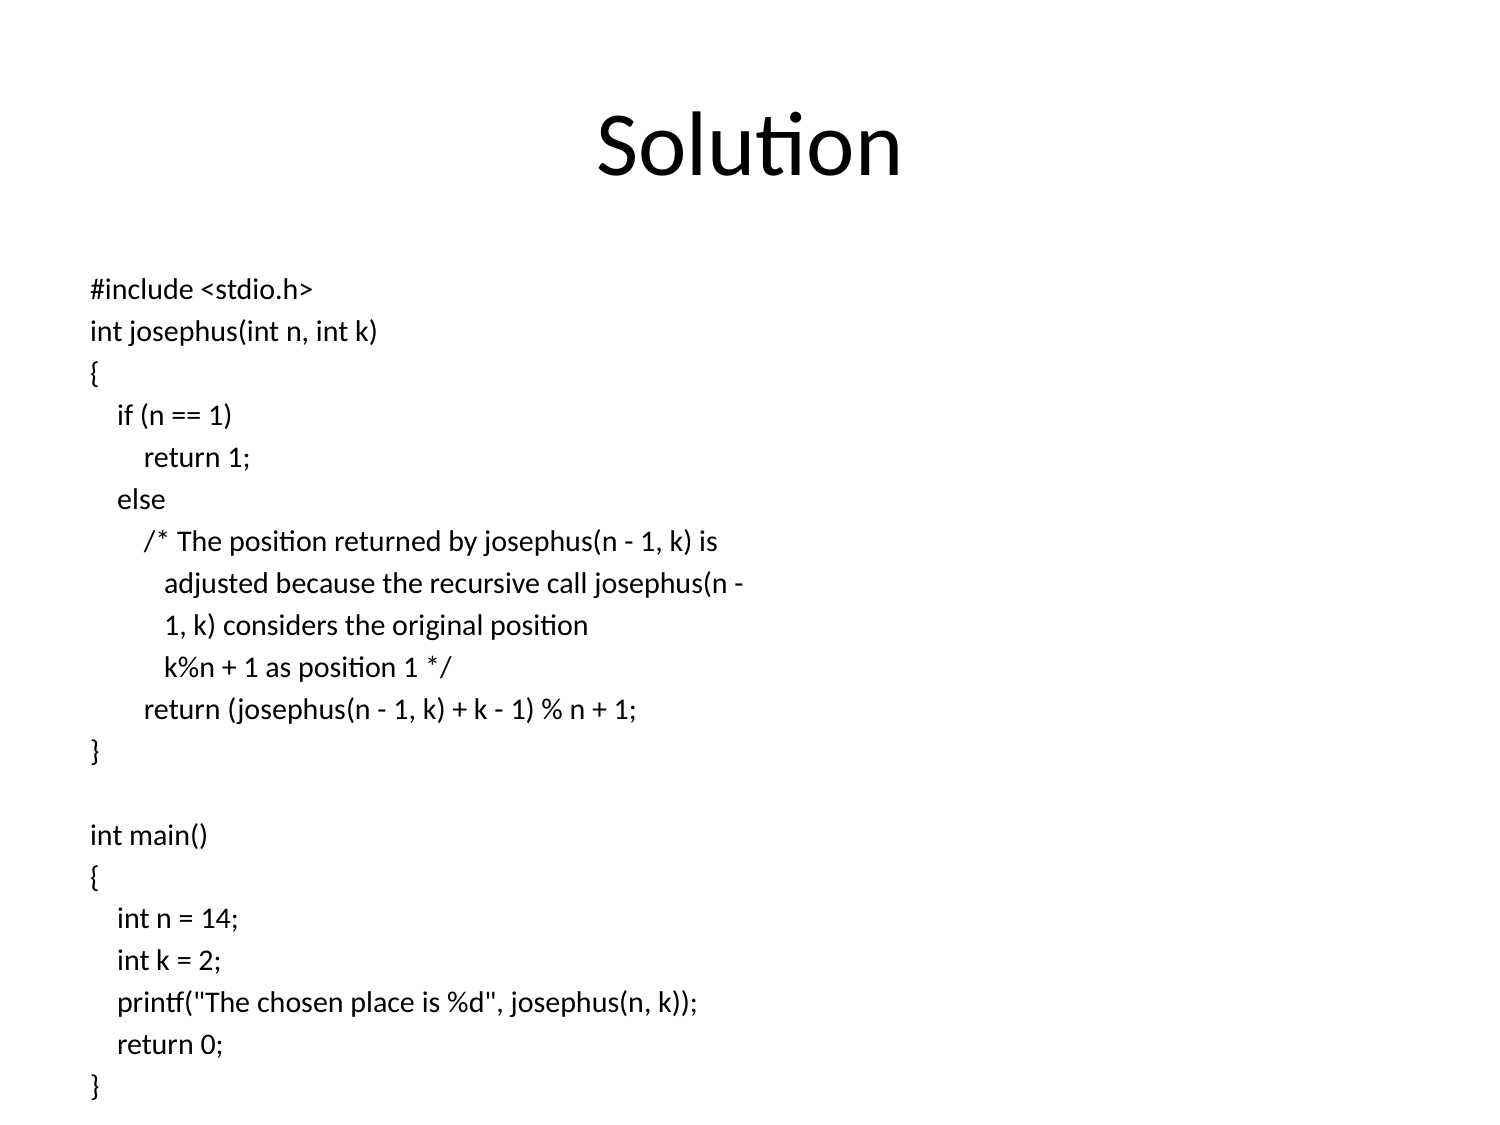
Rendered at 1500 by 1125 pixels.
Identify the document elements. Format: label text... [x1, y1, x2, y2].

title Solution [75, 45, 1425, 233]
list #include <stdio.h> int josephus(int n, int k) { if (n == 1) return 1; else /* The position returned by josephus(n - 1, k) is adjusted because the recursive call josephus(n - 1, k) considers the original position k%n + 1 as position 1 */ return (josephus(n - 1, k) + k - 1) % n + 1; } int main() { int n = 14; int k = 2; printf("The chosen place is %d", josephus(n, k)); return 0; } [75, 262, 1425, 1125]
